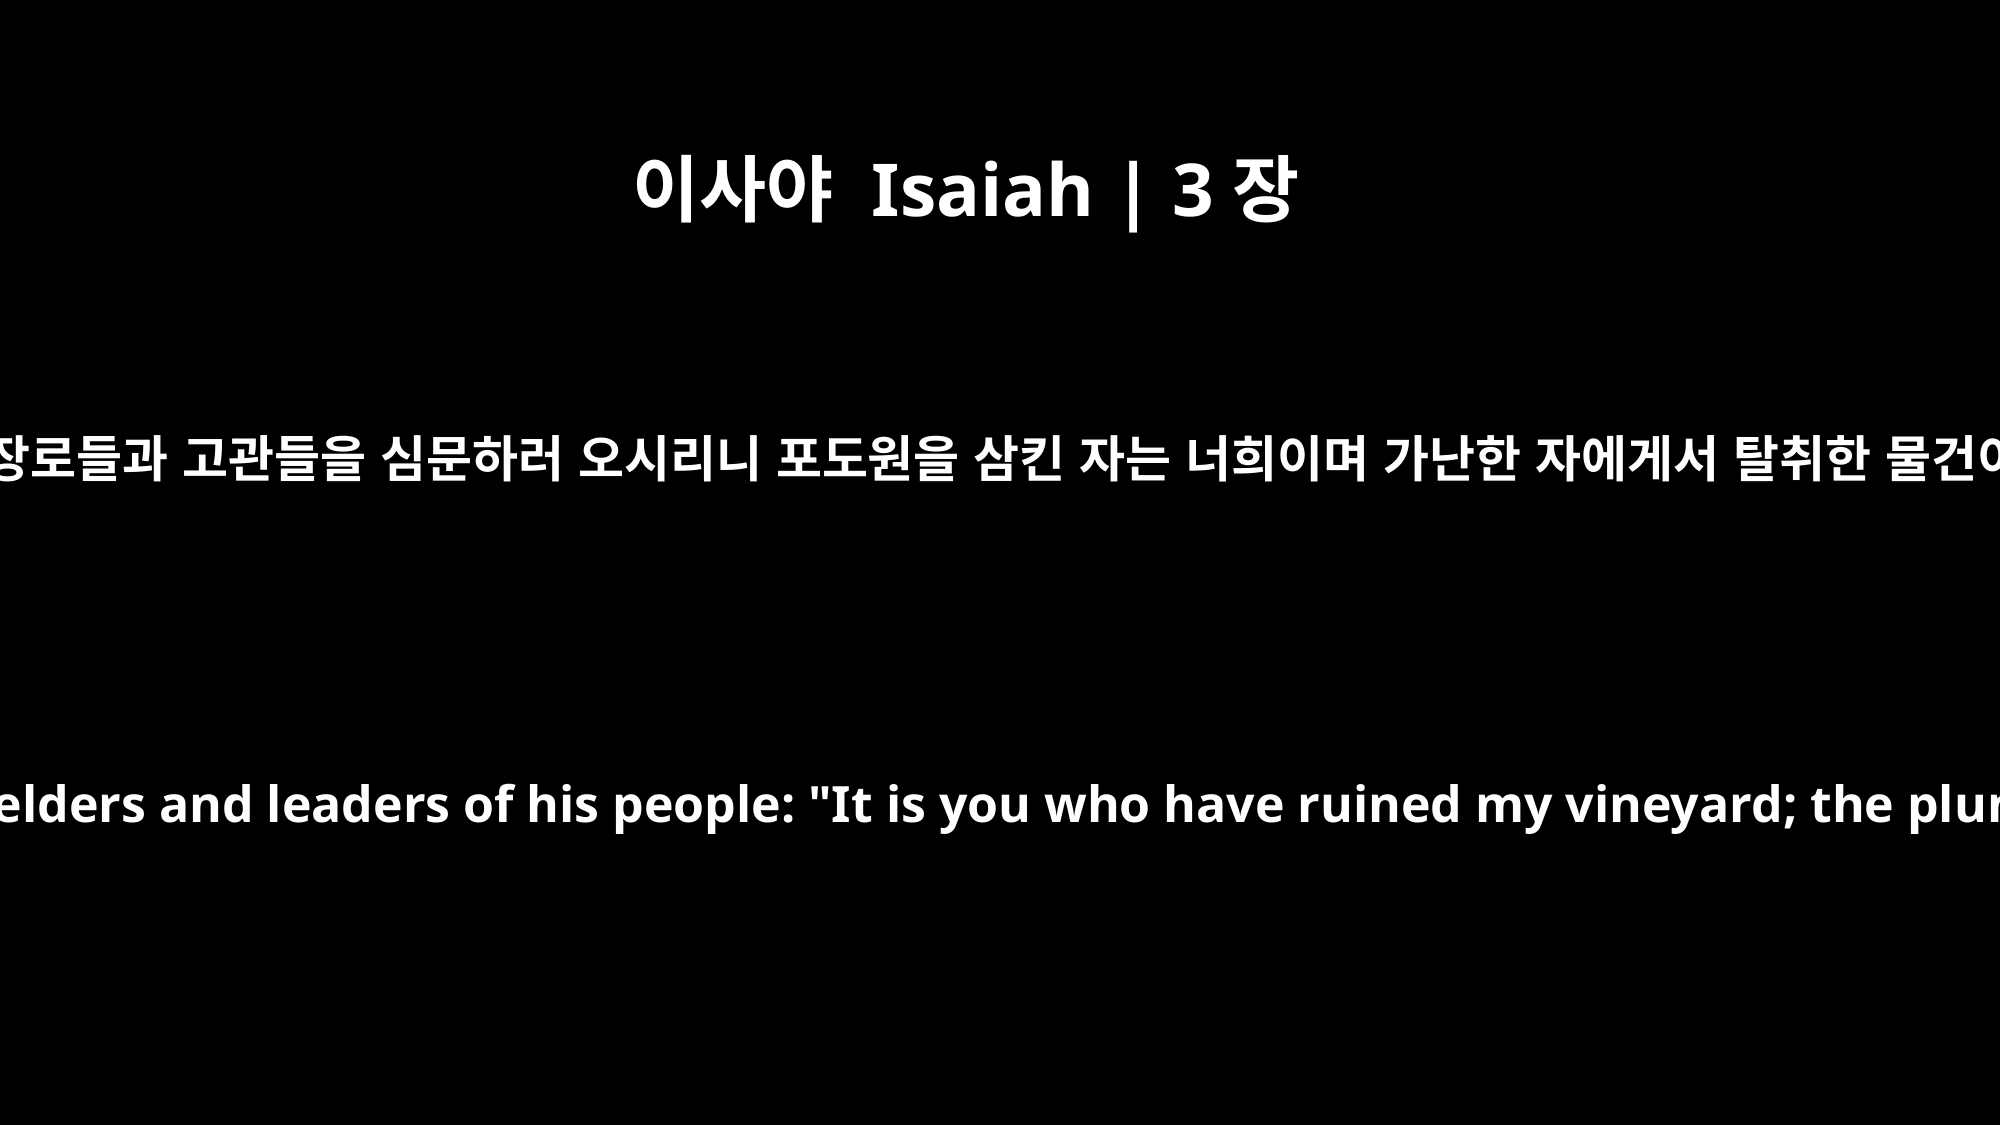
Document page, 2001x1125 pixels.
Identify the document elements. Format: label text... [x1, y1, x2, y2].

text_box 이사야 Isaiah | 3장 [617, 136, 1315, 239]
text_box 14 여호와께서 자기 백성의 장로들과 고관들을 심문하러 오시리니 포도원을 삼킨 자는 너희이며 가난한 자에게서 탈취한 물건이 너희의 집에 있도다 [0, 359, 2000, 495]
text_box The LORD enters into judgment against the elders and leaders of his people: "It is you who have ruined my vineyard; the plunder from the poor is in your houses. [0, 764, 2000, 840]
